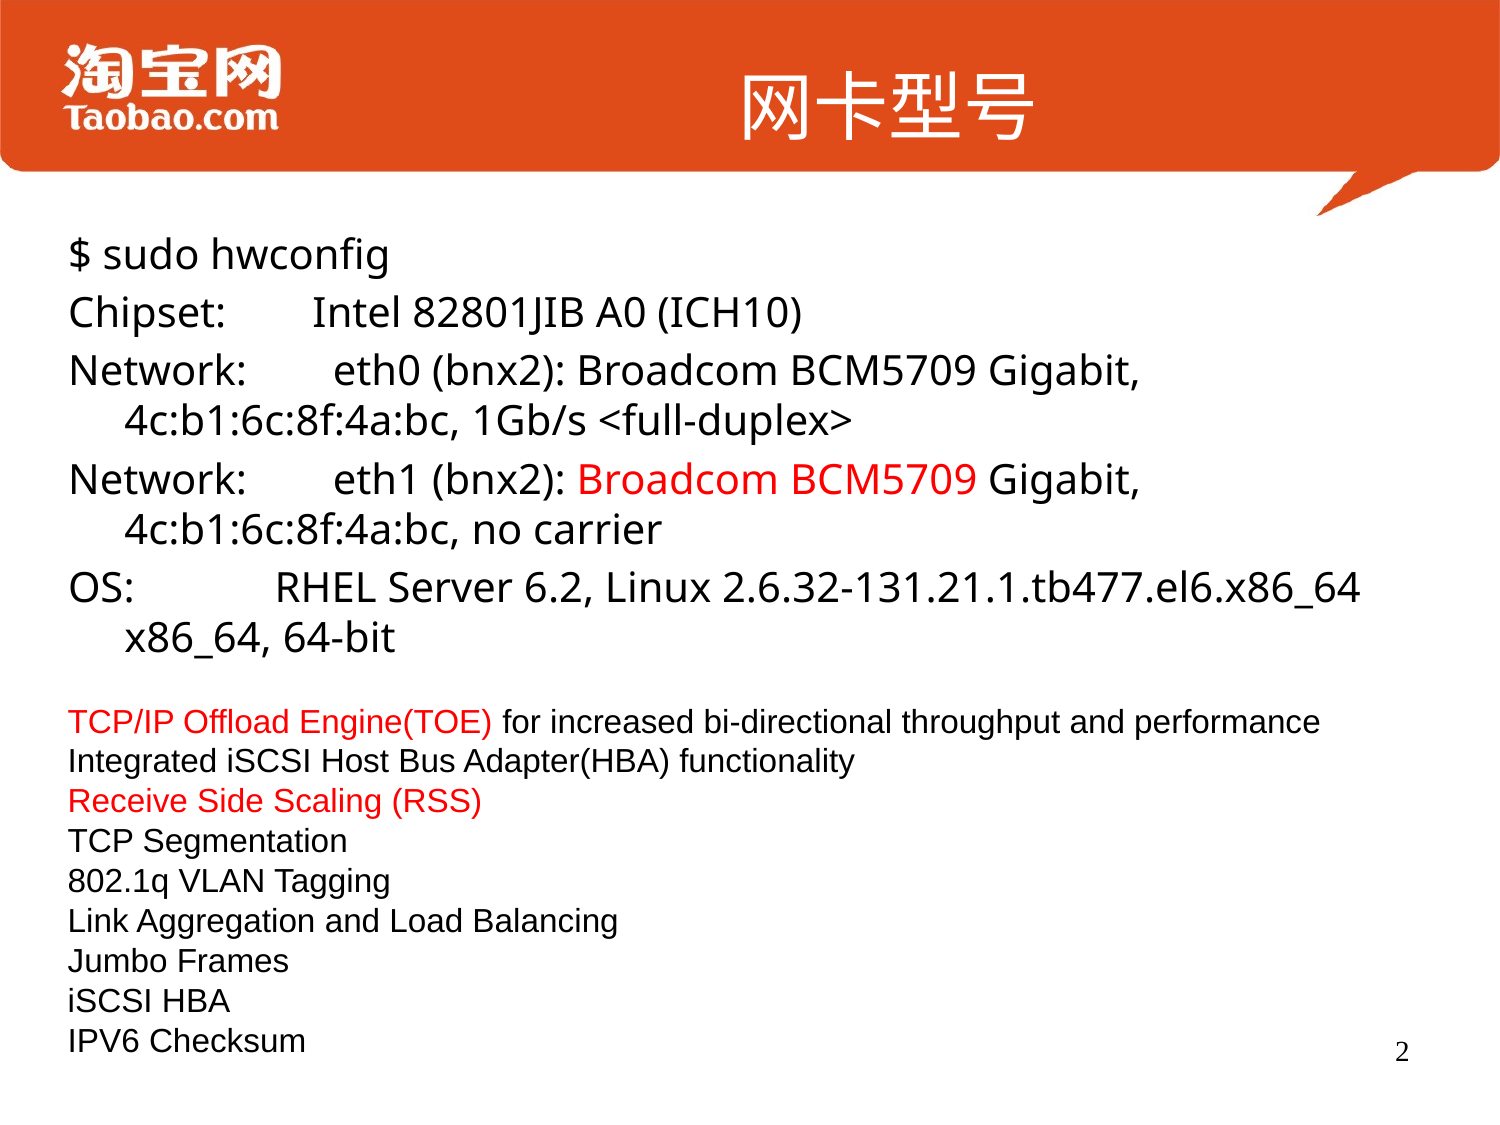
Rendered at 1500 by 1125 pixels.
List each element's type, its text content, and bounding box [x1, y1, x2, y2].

picture [0, 0, 1500, 216]
title 网卡型号 [351, 45, 1425, 164]
list $ sudo hwconfig Chipset: Intel 82801JIB A0 (ICH10) Network: eth0 (bnx2): Broadcom BCM5709 Gigabit, 4c:b1:6c:8f:4a:bc, 1Gb/s <full-duplex> Network: eth1 (bnx2): Broadcom BCM5709 Gigabit, 4c:b1:6c:8f:4a:bc, no carrier OS: RHEL Server 6.2, Linux 2.6.32-131.21.1.tb477.el6.x86_64 x86_64, 64-bit [52, 219, 1426, 686]
text_box TCP/IP Offload Engine(TOE) for increased bi-directional throughput and performance Integrated iSCSI Host Bus Adapter(HBA) functionality Receive Side Scaling (RSS) TCP Segmentation 802.1q VLAN Tagging Link Aggregation and Load Balancing Jumbo Frames iSCSI HBA IPV6 Checksum [53, 692, 1365, 1067]
slide_number 2 [1074, 1024, 1426, 1103]
